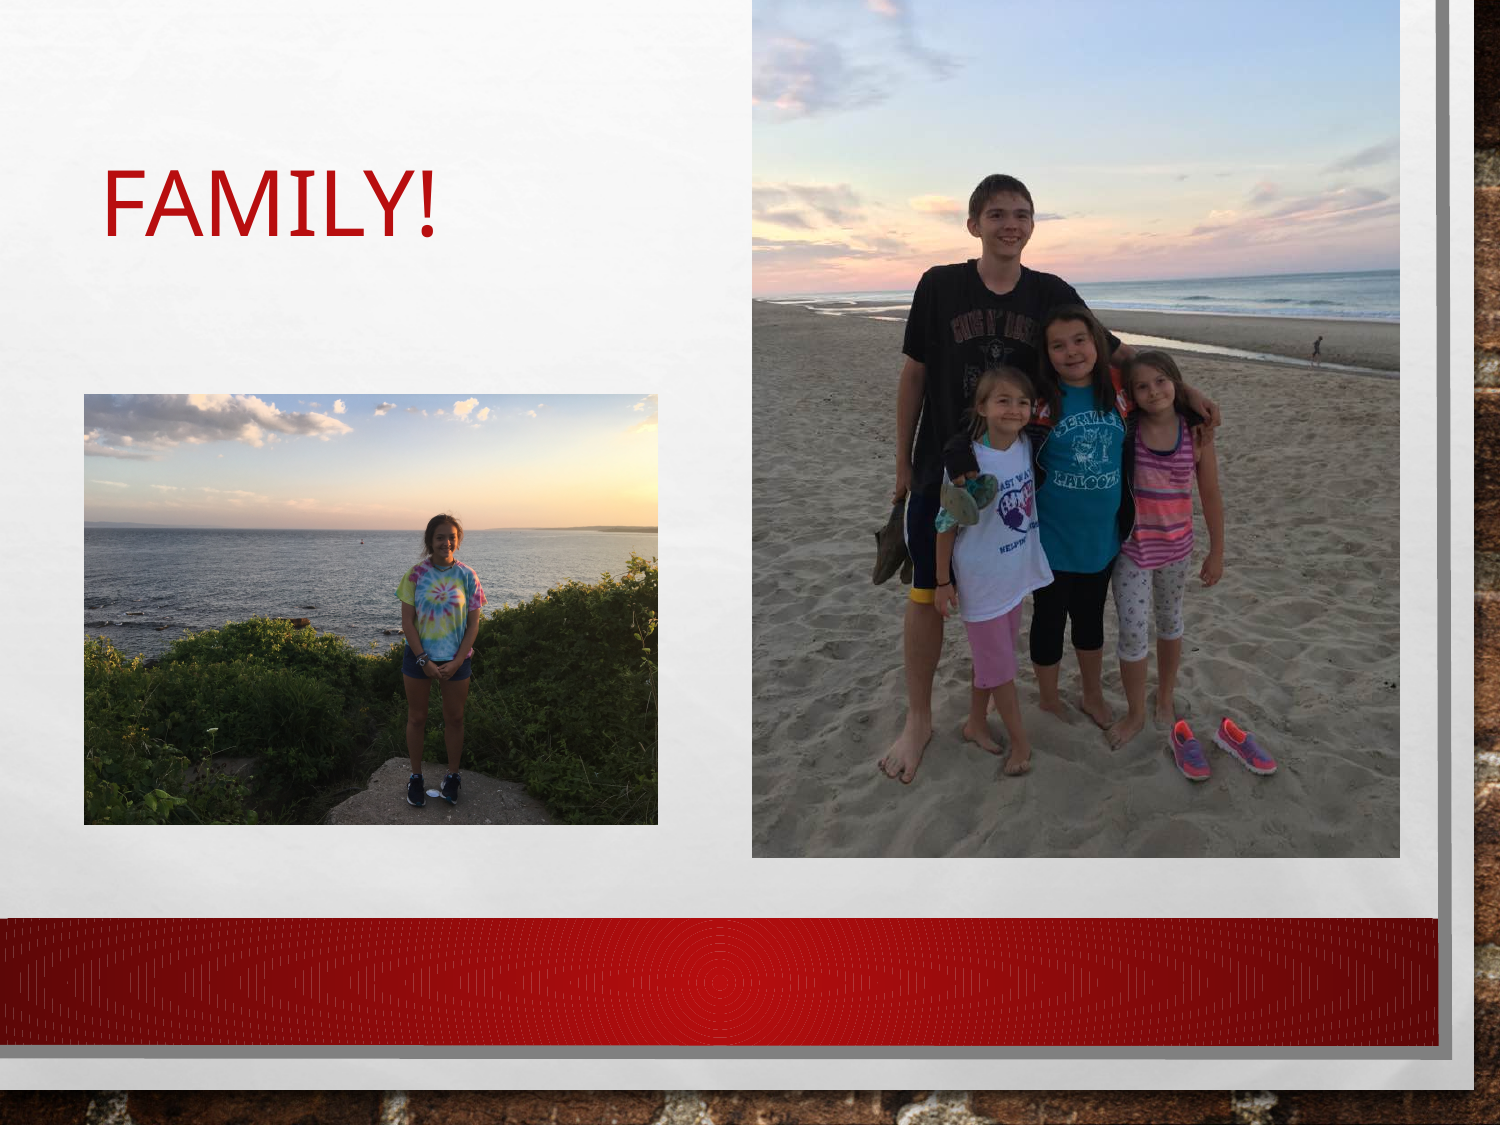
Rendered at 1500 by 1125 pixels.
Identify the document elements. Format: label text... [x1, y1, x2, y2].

picture [84, 394, 658, 826]
title Family! [84, 112, 752, 302]
picture [752, 0, 1400, 858]
picture [0, 0, 1500, 1125]
